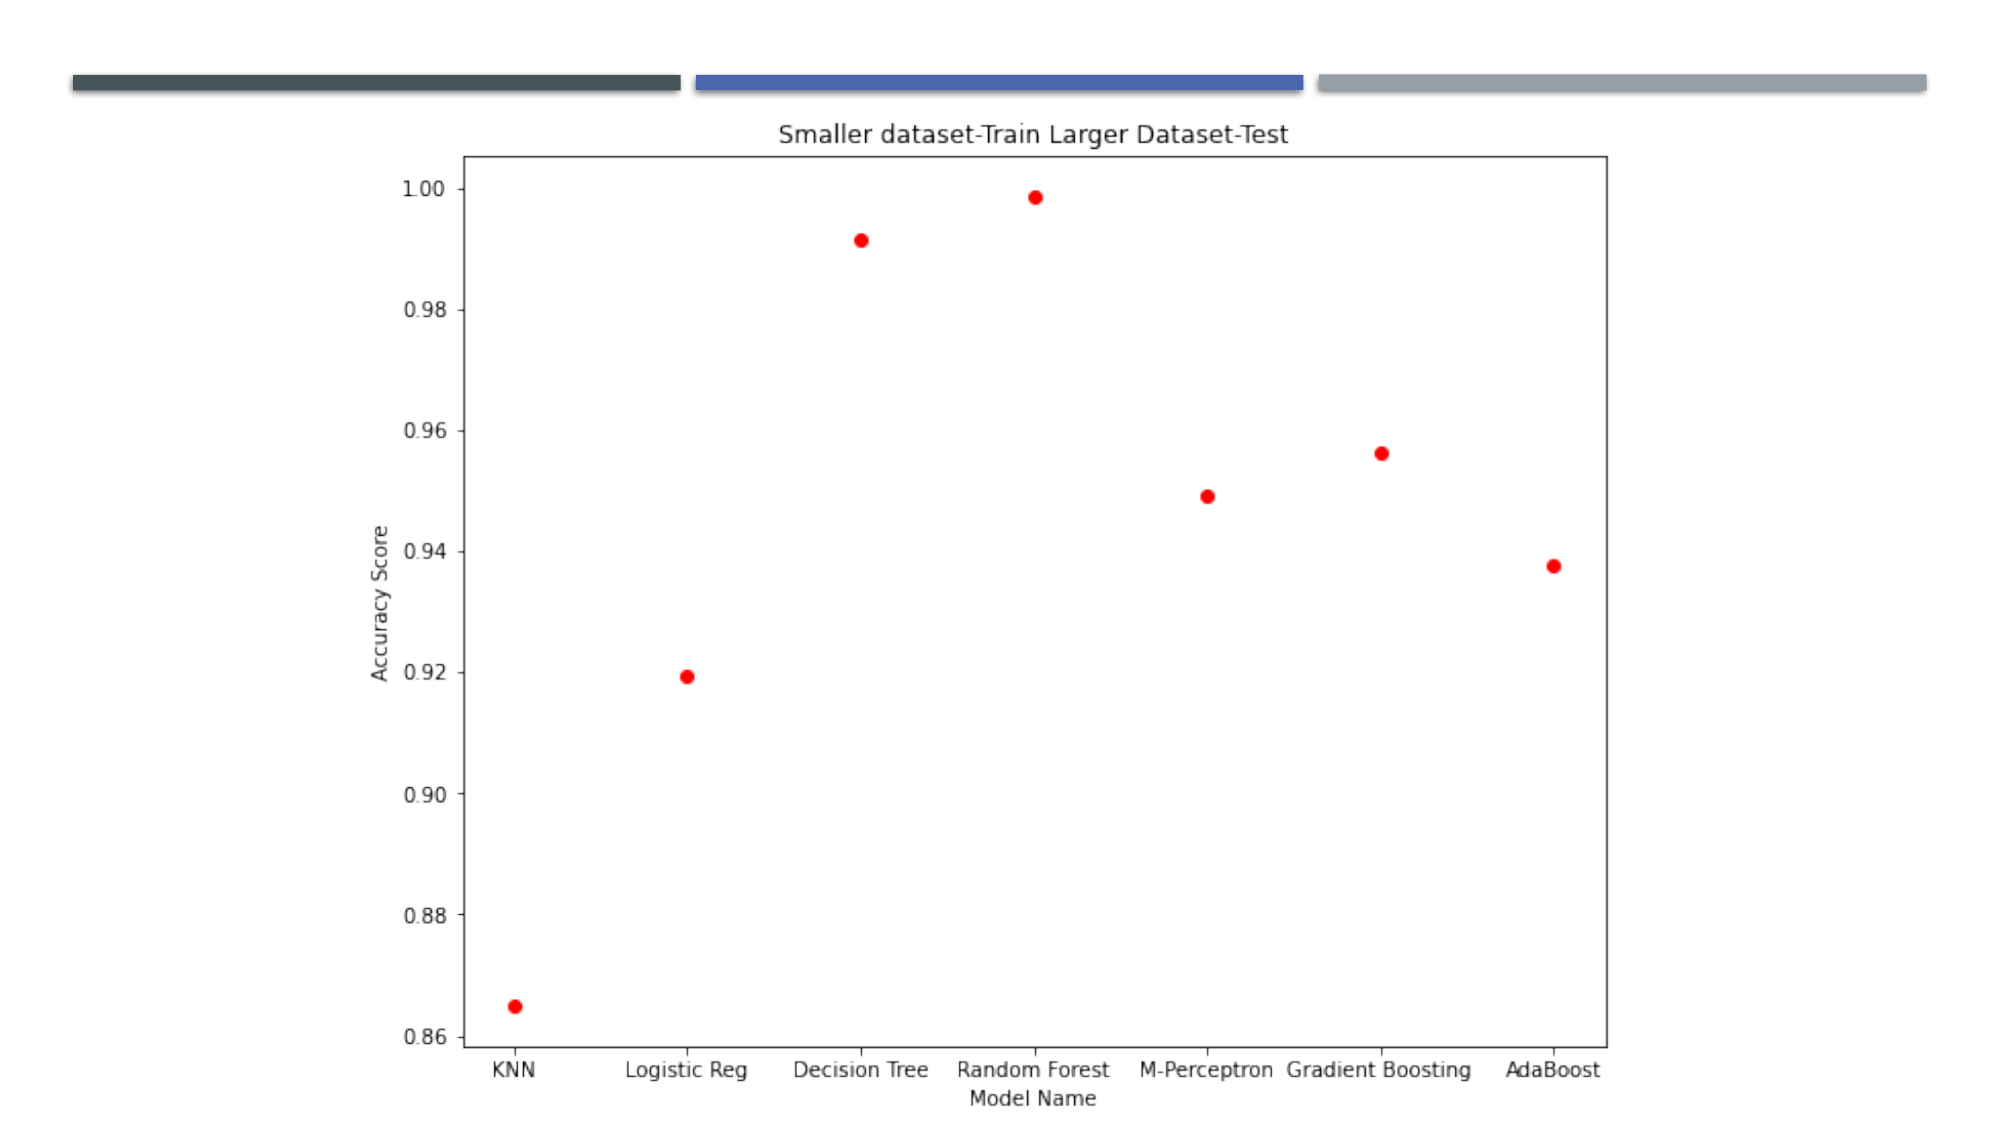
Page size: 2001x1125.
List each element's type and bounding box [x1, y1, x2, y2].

picture [358, 109, 1619, 1125]
